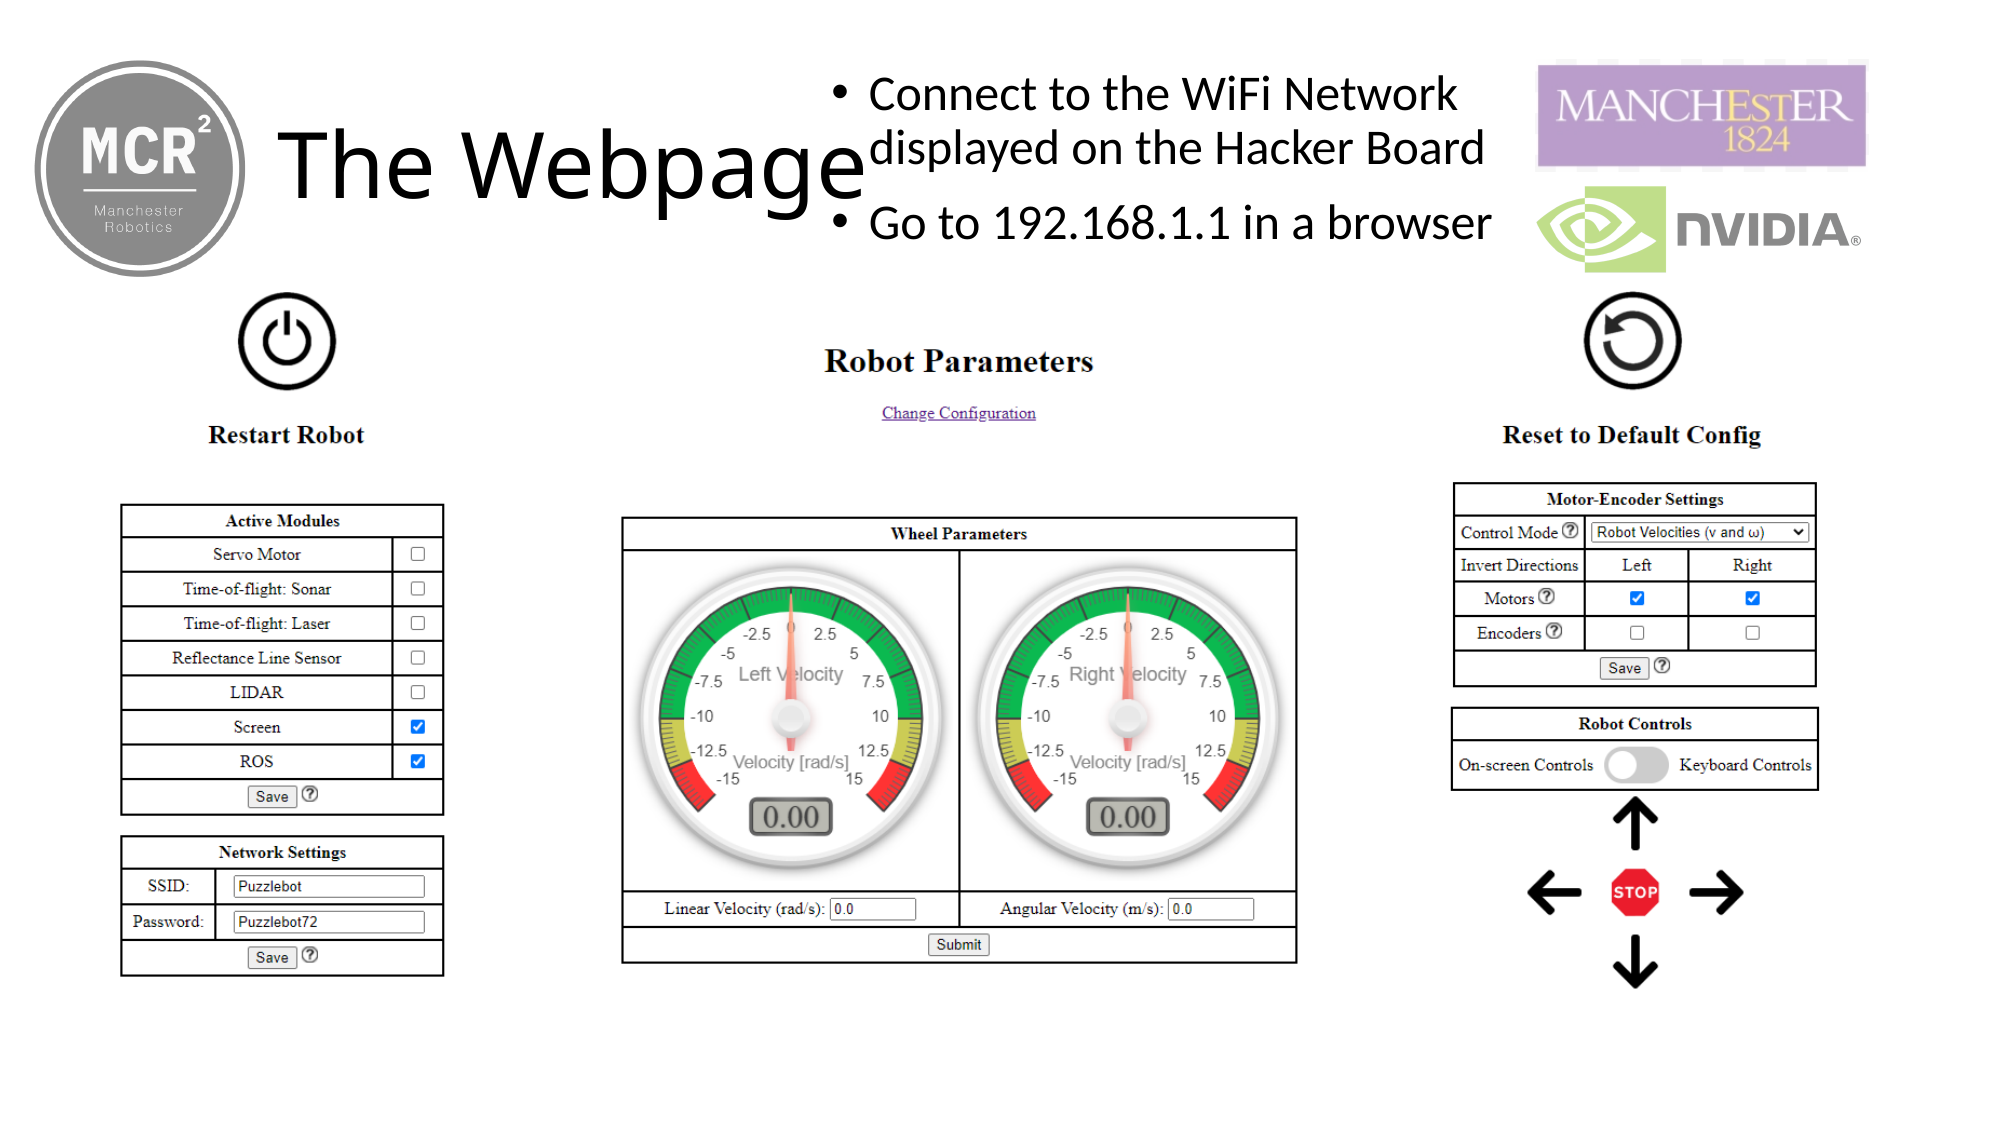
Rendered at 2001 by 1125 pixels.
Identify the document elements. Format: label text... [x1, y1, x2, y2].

picture [75, 277, 1885, 1035]
list Connect to the WiFi Network displayed on the Hacker Board Go to 192.168.1.1 in a browser [816, 59, 1641, 277]
title The Webpage [262, 59, 816, 277]
